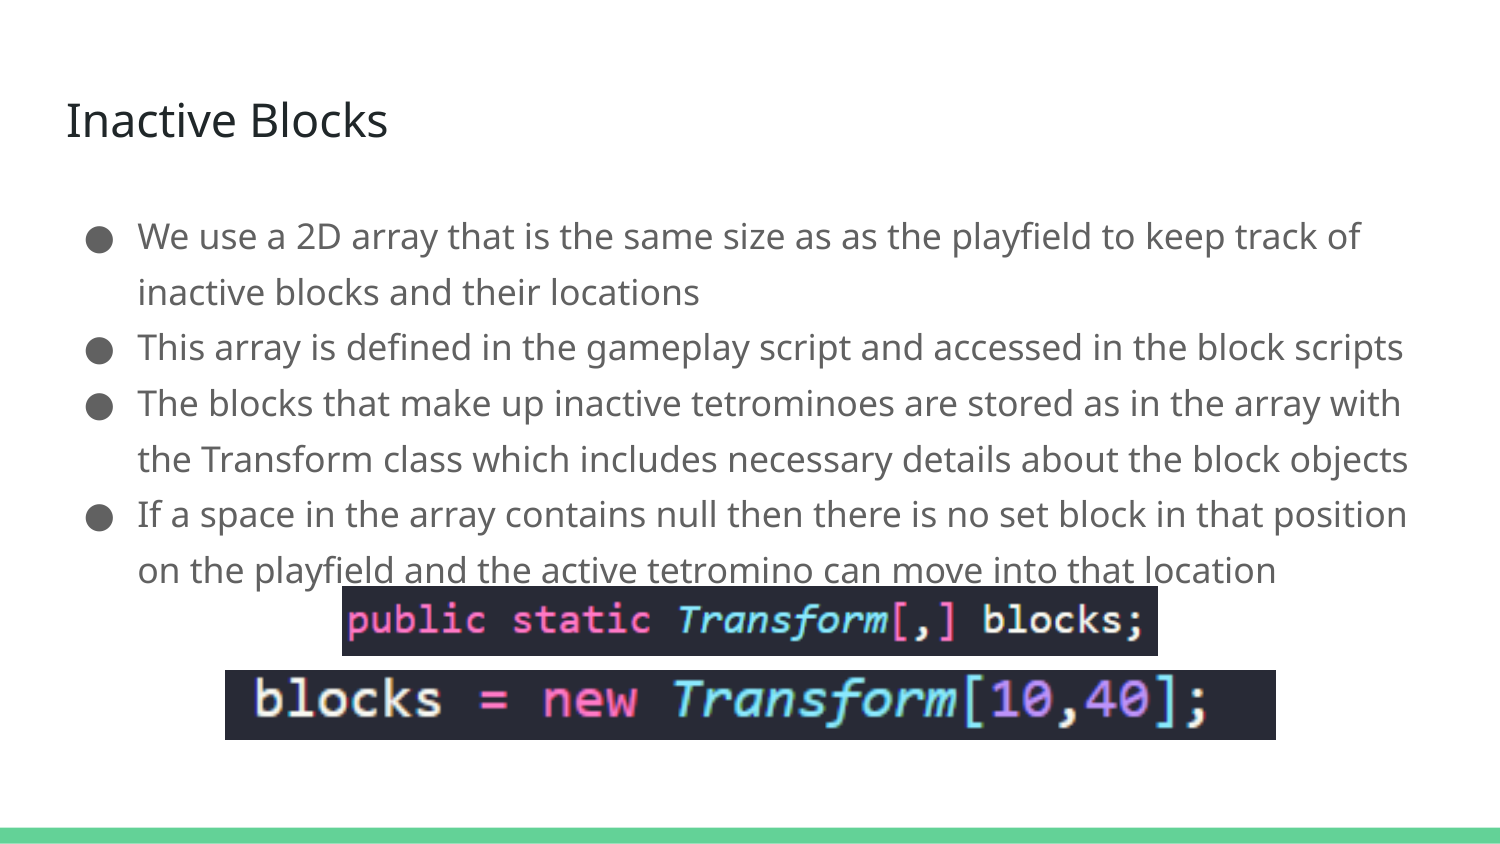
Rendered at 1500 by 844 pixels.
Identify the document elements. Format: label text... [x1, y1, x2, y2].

list We use a 2D array that is the same size as as the playfield to keep track of inactive blocks and their locations This array is defined in the gameplay script and accessed in the block scripts The blocks that make up inactive tetrominoes are stored as in the array with the Transform class which includes necessary details about the block objects If a space in the array contains null then there is no set block in that position on the playfield and the active tetromino can move into that location [51, 189, 1449, 750]
picture [342, 585, 1158, 656]
picture [224, 670, 1276, 741]
title Inactive Blocks [51, 72, 1449, 167]
